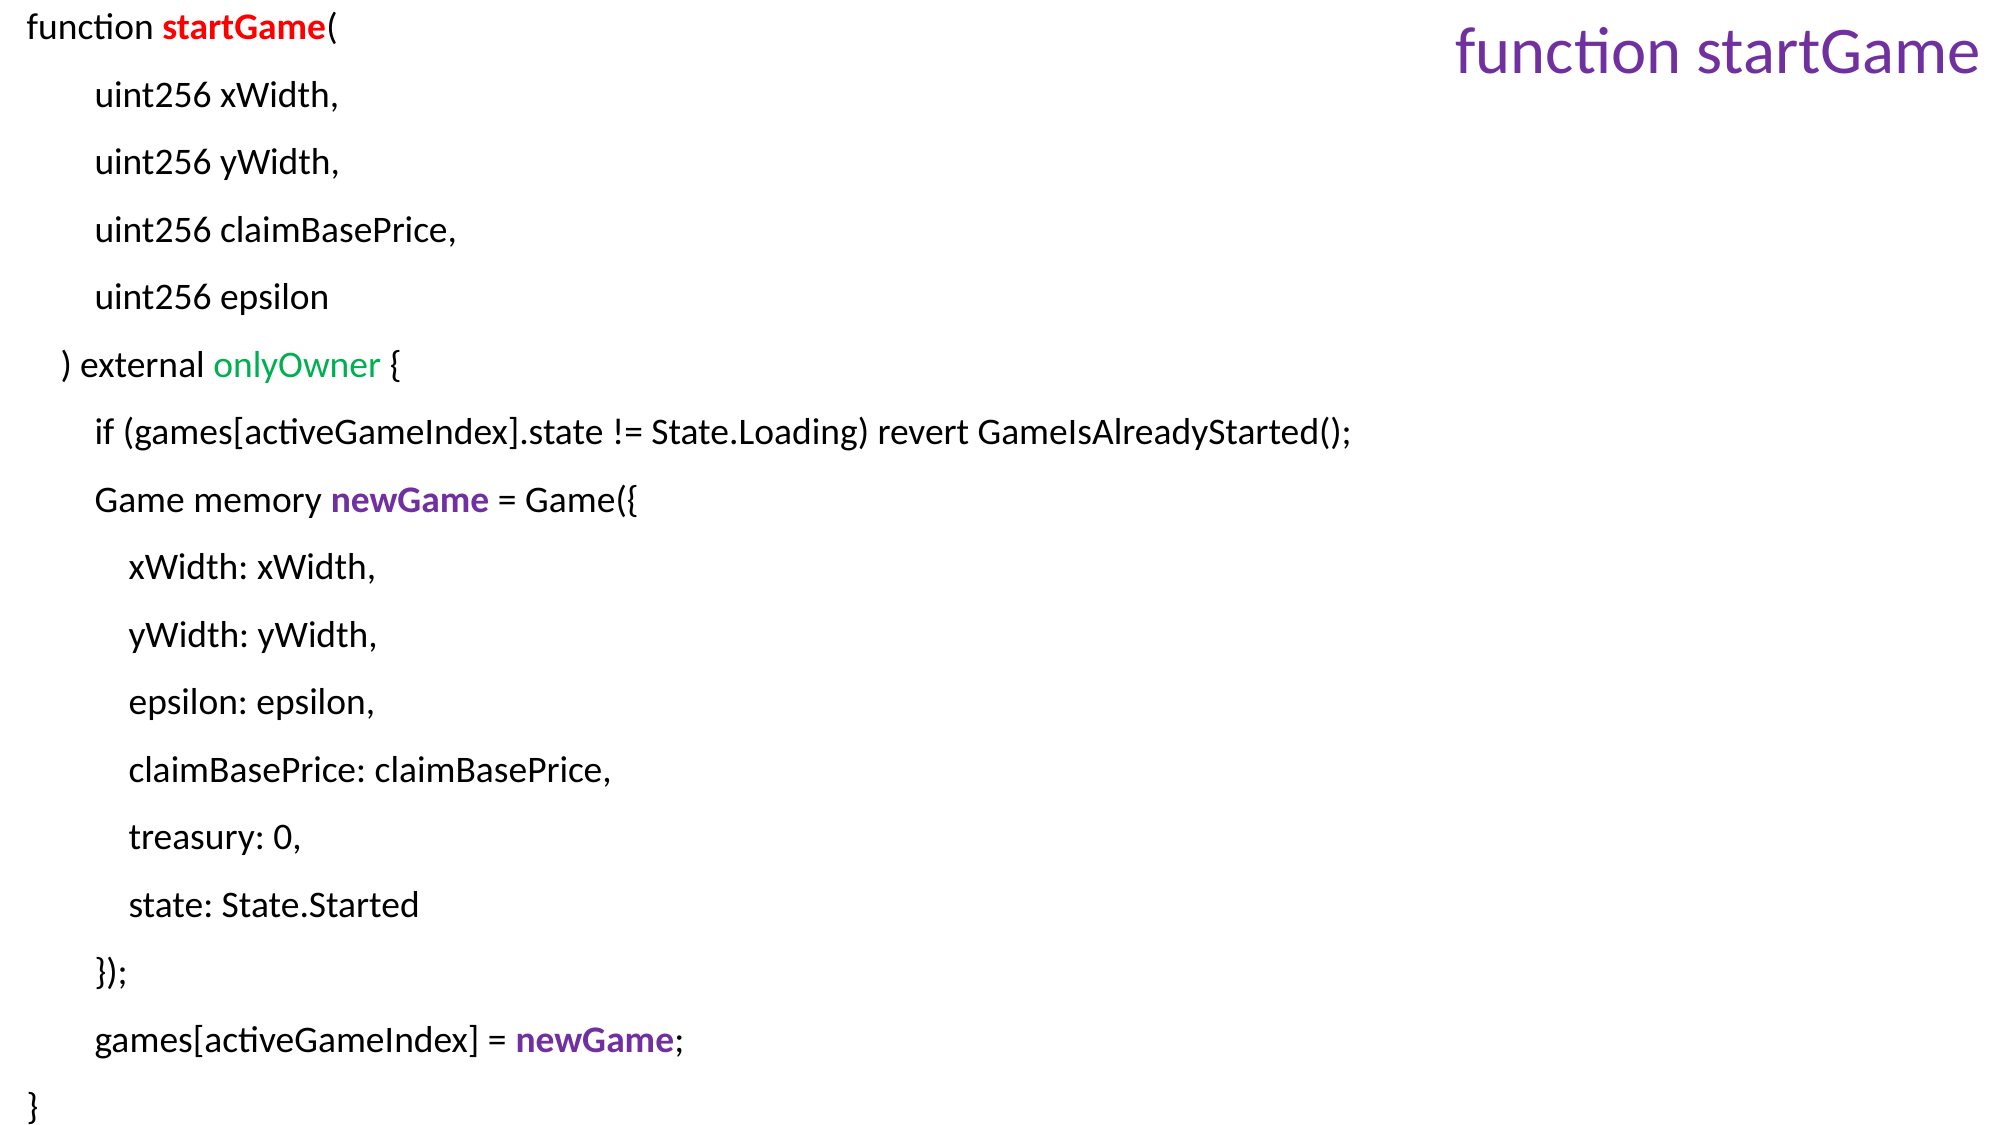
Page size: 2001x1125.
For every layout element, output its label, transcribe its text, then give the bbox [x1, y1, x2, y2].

text_box function startGame [1440, 0, 1997, 95]
text_box function startGame( uint256 xWidth, uint256 yWidth, uint256 claimBasePrice, uint256 epsilon ) external onlyOwner { if (games[activeGameIndex].state != State.Loading) revert GameIsAlreadyStarted(); Game memory newGame = Game({ xWidth: xWidth, yWidth: yWidth, epsilon: epsilon, claimBasePrice: claimBasePrice, treasury: 0, state: State.Started }); games[activeGameIndex] = newGame; } [11, 0, 1842, 1125]
